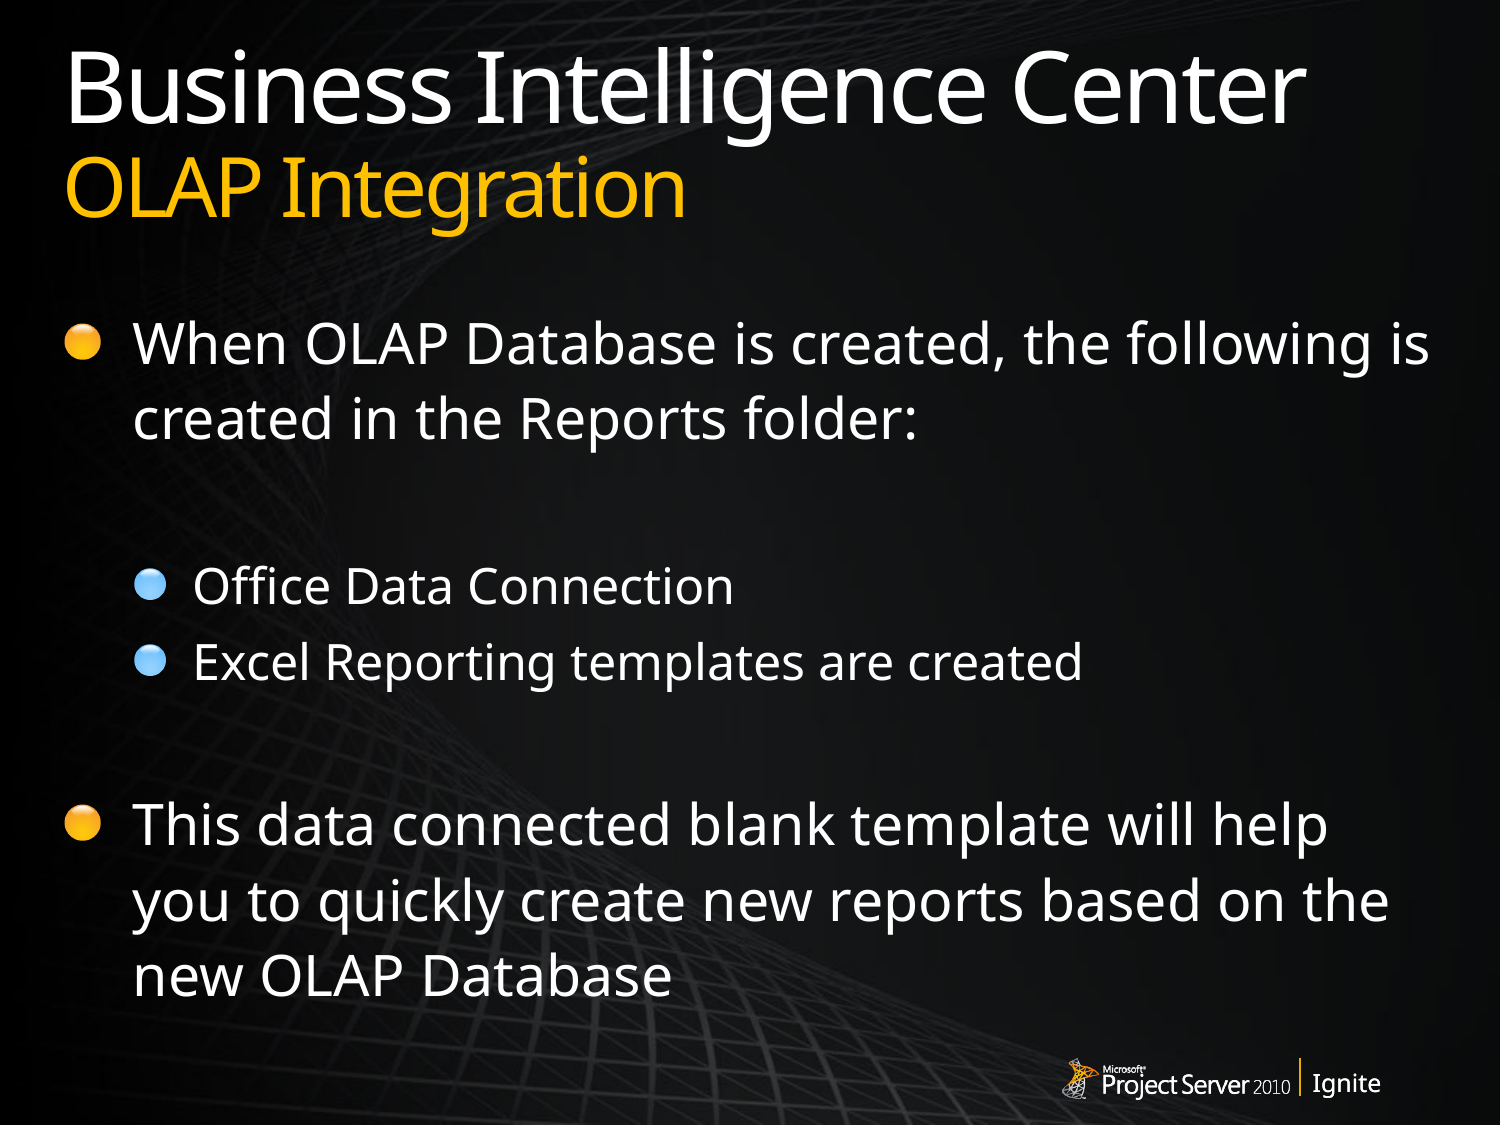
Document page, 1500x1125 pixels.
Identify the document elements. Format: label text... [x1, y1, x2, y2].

title Business Intelligence Center OLAP Integration [62, 37, 1438, 238]
picture [0, 0, 1500, 1125]
list When OLAP Database is created, the following is created in the Reports folder: Office Data Connection Excel Reporting templates are created This data connected blank template will help you to quickly create new reports based on the new OLAP Database [62, 299, 1438, 1009]
